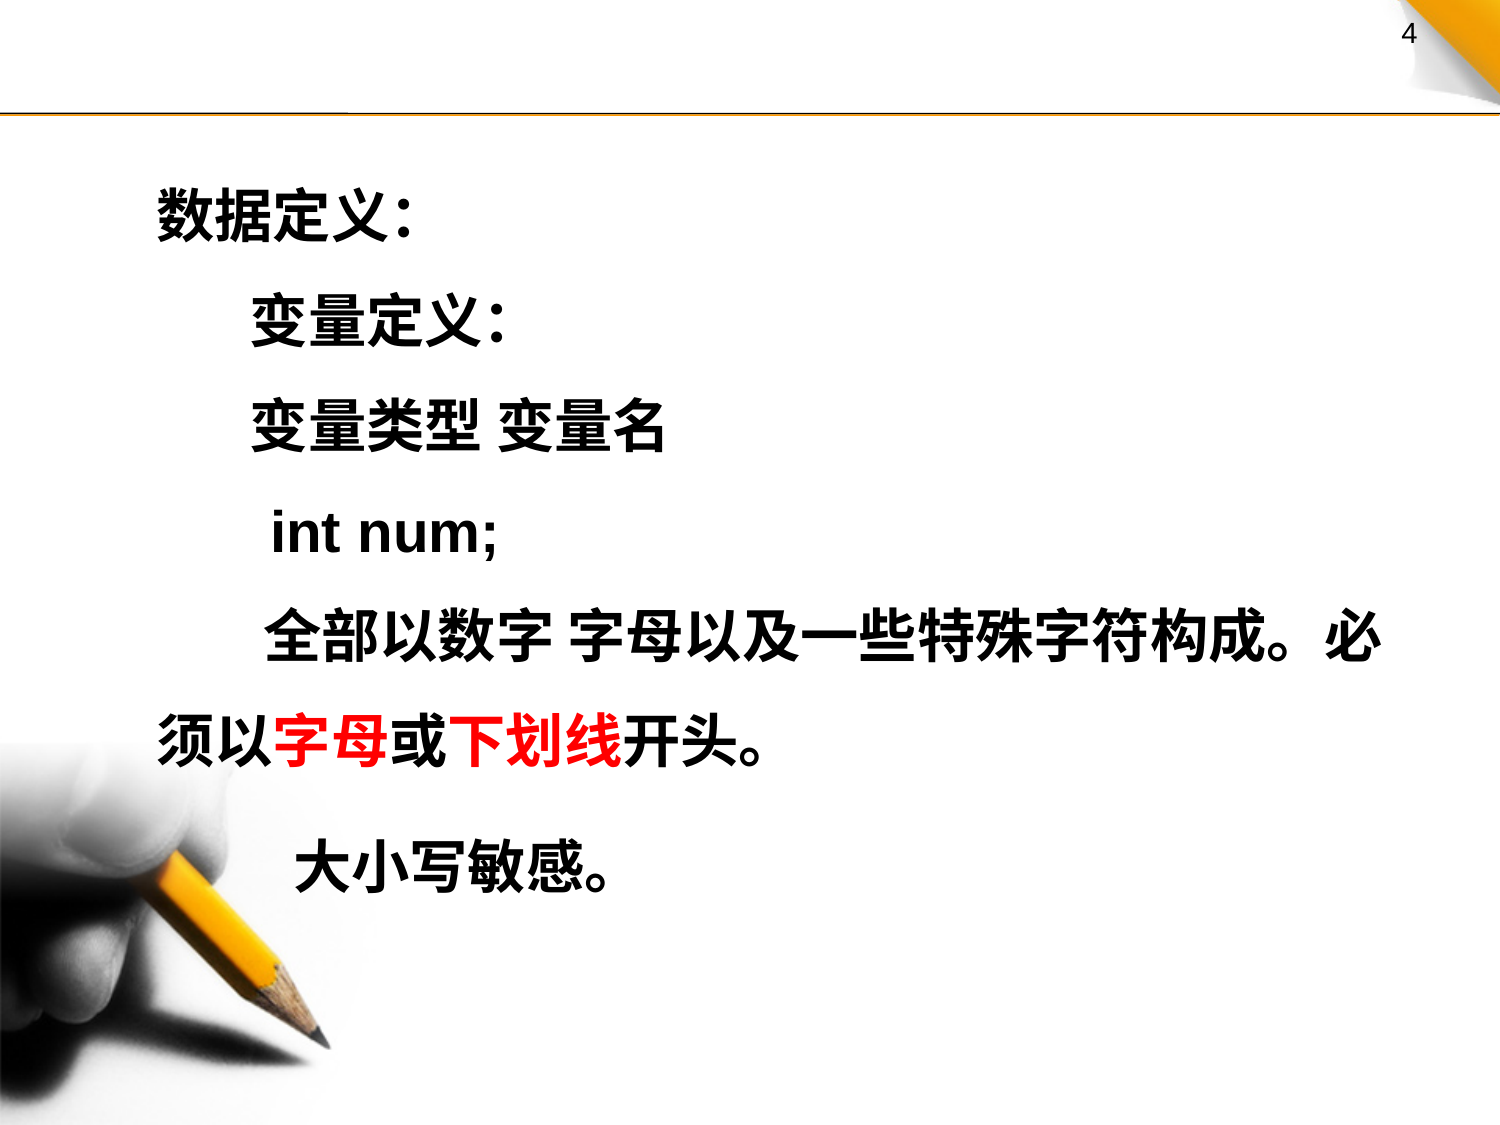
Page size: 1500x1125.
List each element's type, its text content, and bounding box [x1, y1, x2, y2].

text_box 大小写敏感。 [278, 788, 658, 908]
picture [0, 0, 1500, 112]
text_box 数据定义： 变量定义： 变量类型 变量名 int num; 全部以数字 字母以及一些特殊字符构成。必须以字母或下划线开头。 [141, 137, 1436, 782]
picture [0, 116, 1500, 1125]
